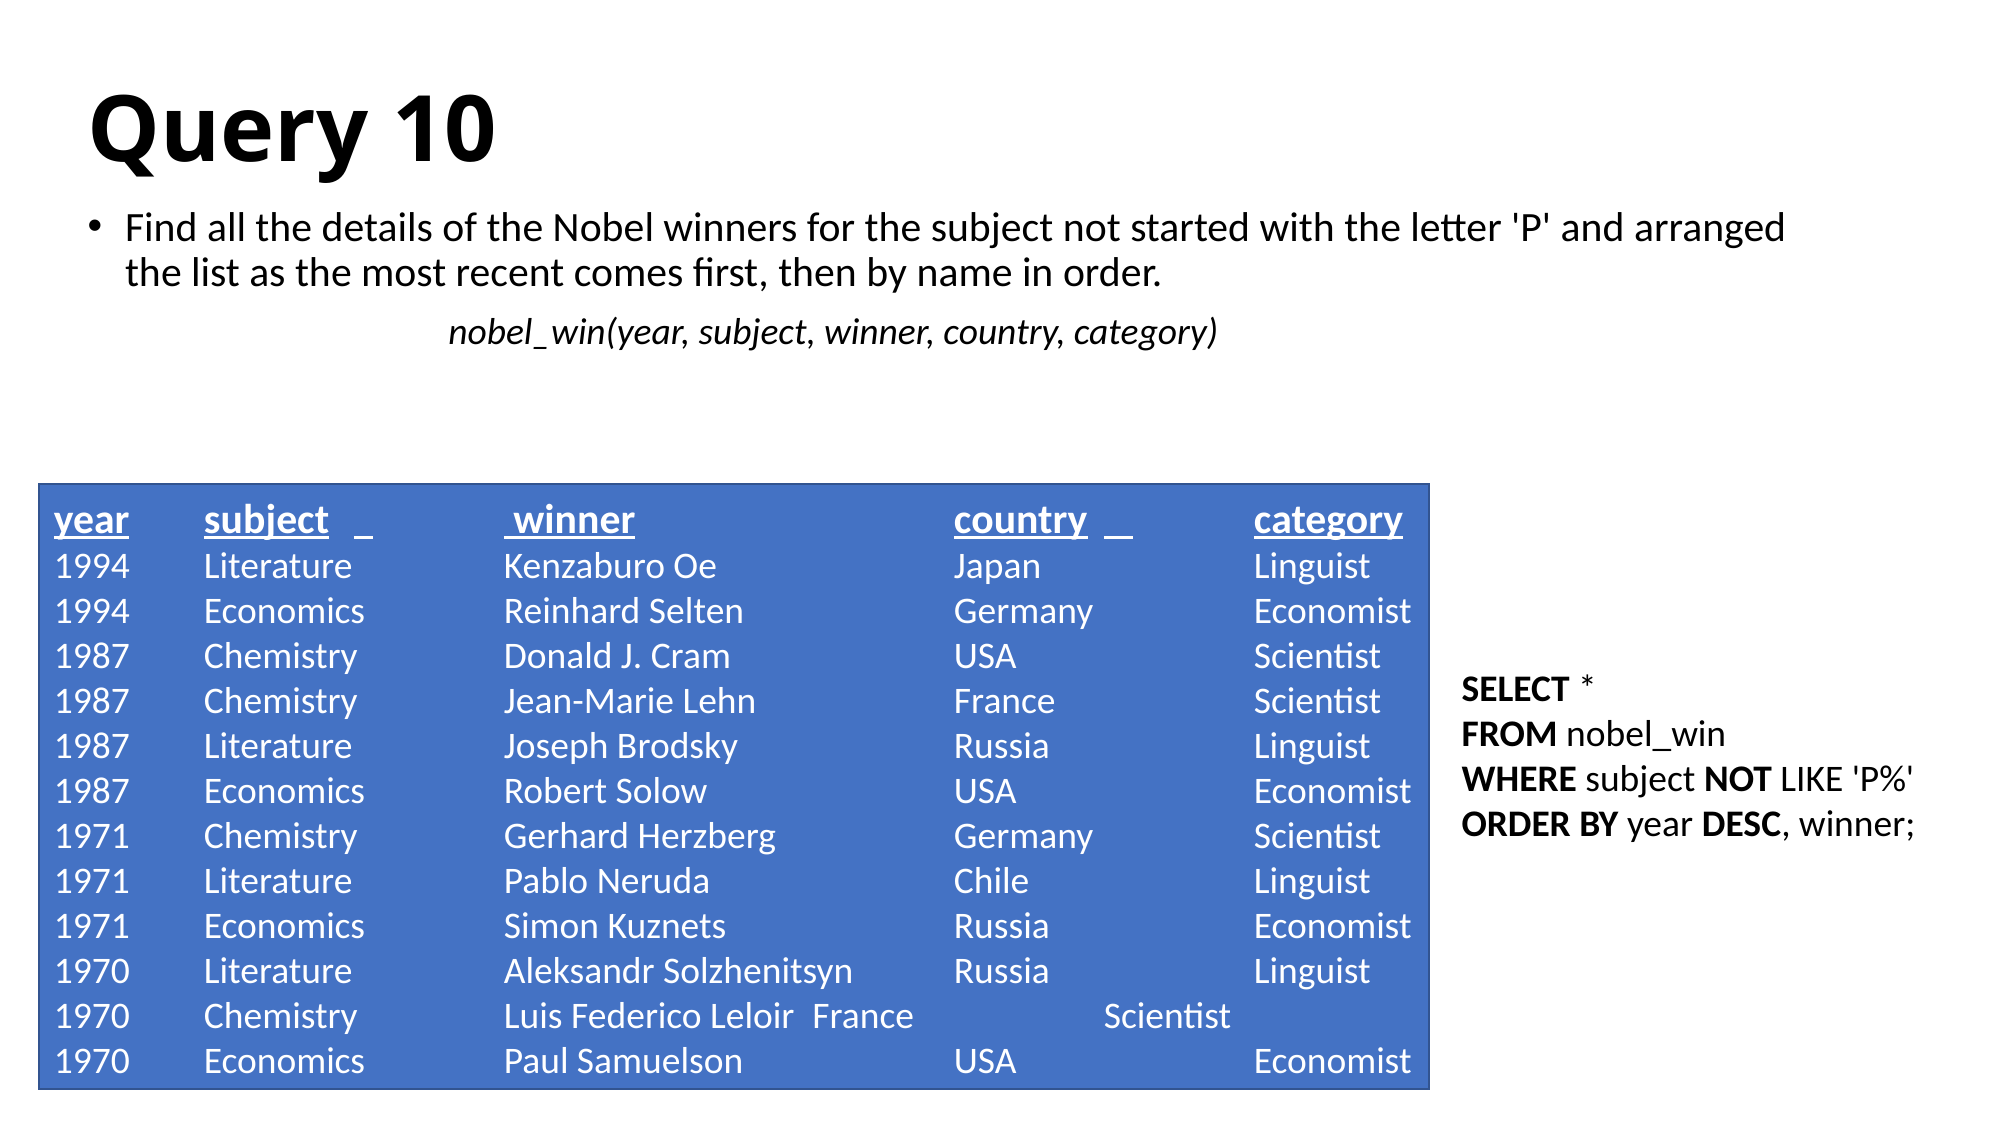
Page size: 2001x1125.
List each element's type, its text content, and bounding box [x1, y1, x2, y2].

list Find all the details of the Nobel winners for the subject not started with the letter 'P' and arranged the list as the most recent comes first, then by name in order. [72, 197, 1831, 309]
title Query 10 [72, 66, 1798, 197]
text_box nobel_win(year, subject, winner, country, category) [337, 299, 1338, 360]
text_box SELECT * FROM nobel_win WHERE subject NOT LIKE 'P%' ORDER BY year DESC, winner; [1446, 656, 1961, 851]
text_box year subject winner country category 1994 Literature Kenzaburo Oe Japan Linguist 1994 Economics Reinhard Selten Germany Economist 1987 Chemistry Donald J. Cram USA Scientist 1987 Chemistry Jean-Marie Lehn France Scientist 1987 Literature Joseph Brodsky Russia Linguist 1987 Economics Robert Solow USA Economist 1971 Chemistry Gerhard Herzberg Germany Scientist 1971 Literature Pablo Neruda Chile Linguist 1971 Economics Simon Kuznets Russia Economist 1970 Literature Aleksandr Solzhenitsyn Russia Linguist 1970 Chemistry Luis Federico Leloir France Scientist 1970 Economics Paul Samuelson USA Economist [38, 483, 1430, 1090]
